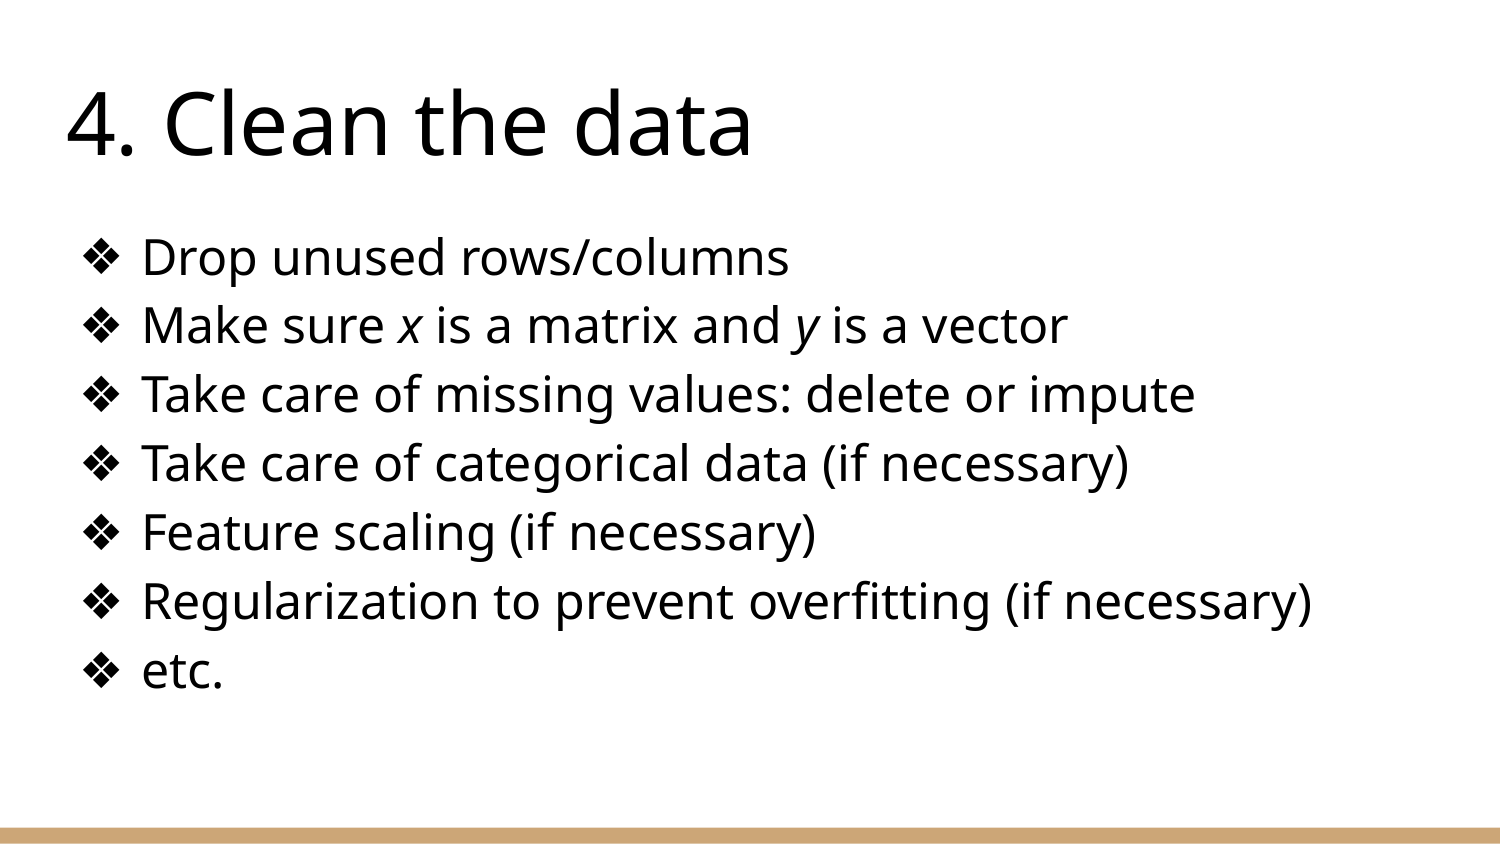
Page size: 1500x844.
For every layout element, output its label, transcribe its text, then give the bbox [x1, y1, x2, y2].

list Drop unused rows/columns Make sure x is a matrix and y is a vector Take care of missing values: delete or impute Take care of categorical data (if necessary) Feature scaling (if necessary) Regularization to prevent overfitting (if necessary) etc. [51, 200, 1449, 752]
title 4. Clean the data [51, 51, 1449, 189]
